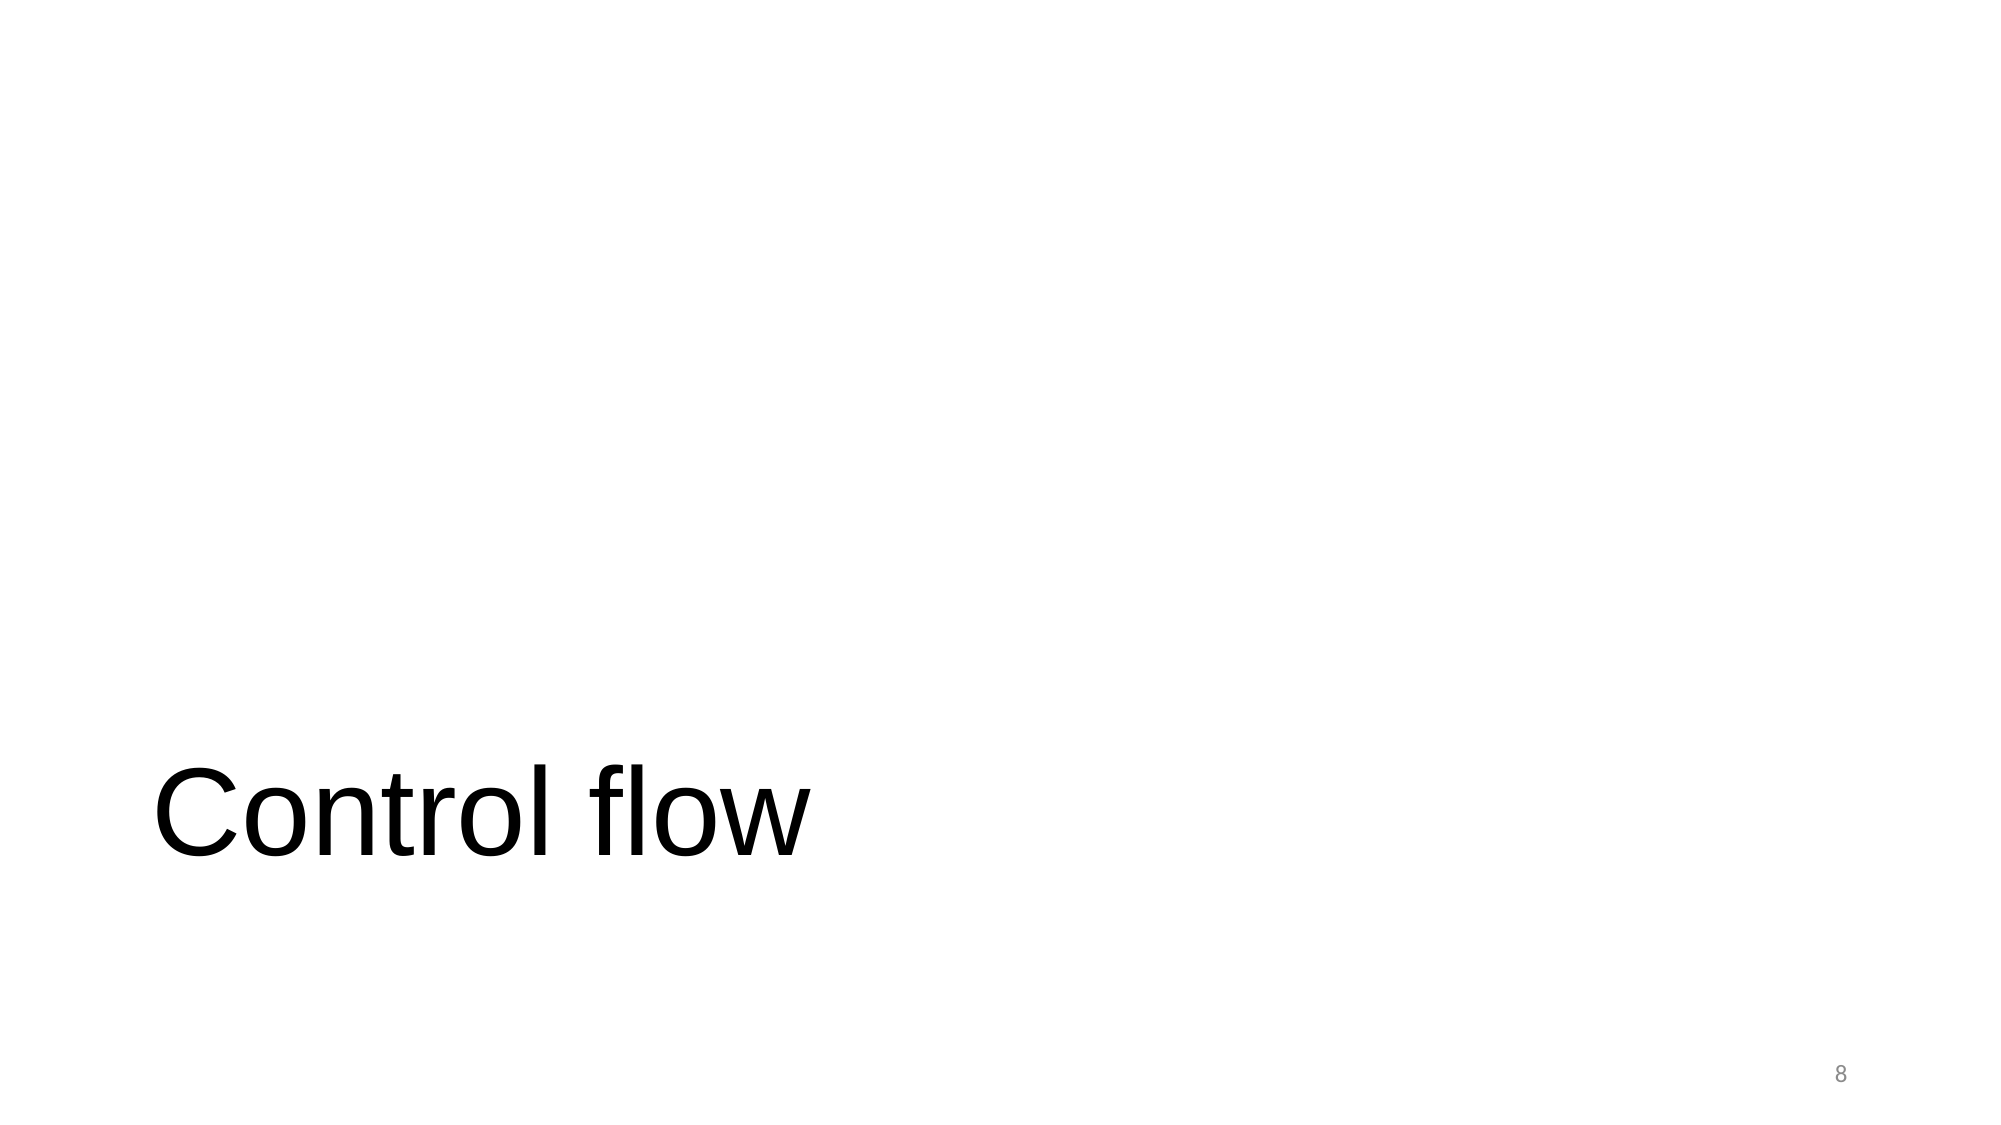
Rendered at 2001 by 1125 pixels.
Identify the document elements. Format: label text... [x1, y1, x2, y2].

slide_number 8 [1412, 1042, 1863, 1103]
title Control flow [136, 700, 1863, 890]
